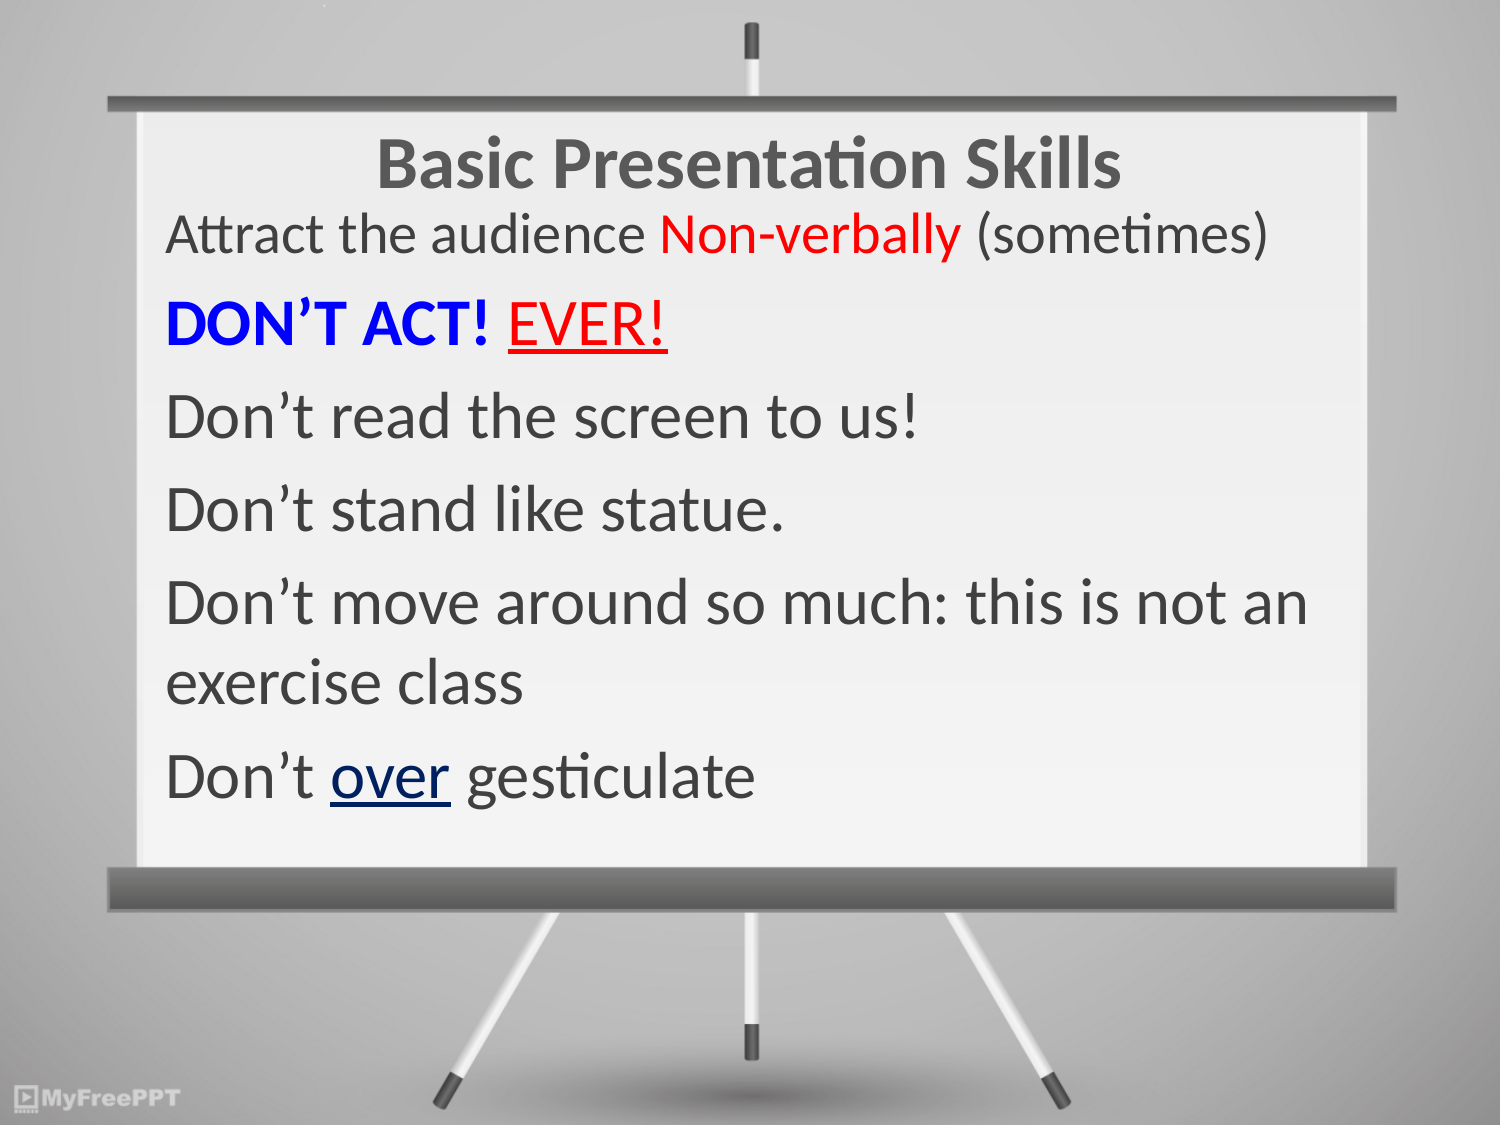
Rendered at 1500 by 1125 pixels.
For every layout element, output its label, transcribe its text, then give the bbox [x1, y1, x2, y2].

list Attract the audience Non-verbally (sometimes) DON’T ACT! EVER! Don’t read the screen to us! Don’t stand like statue. Don’t move around so much: this is not an exercise class Don’t over gesticulate [150, 187, 1350, 863]
title Basic Presentation Skills [150, 129, 1350, 187]
picture [0, 0, 1500, 1125]
